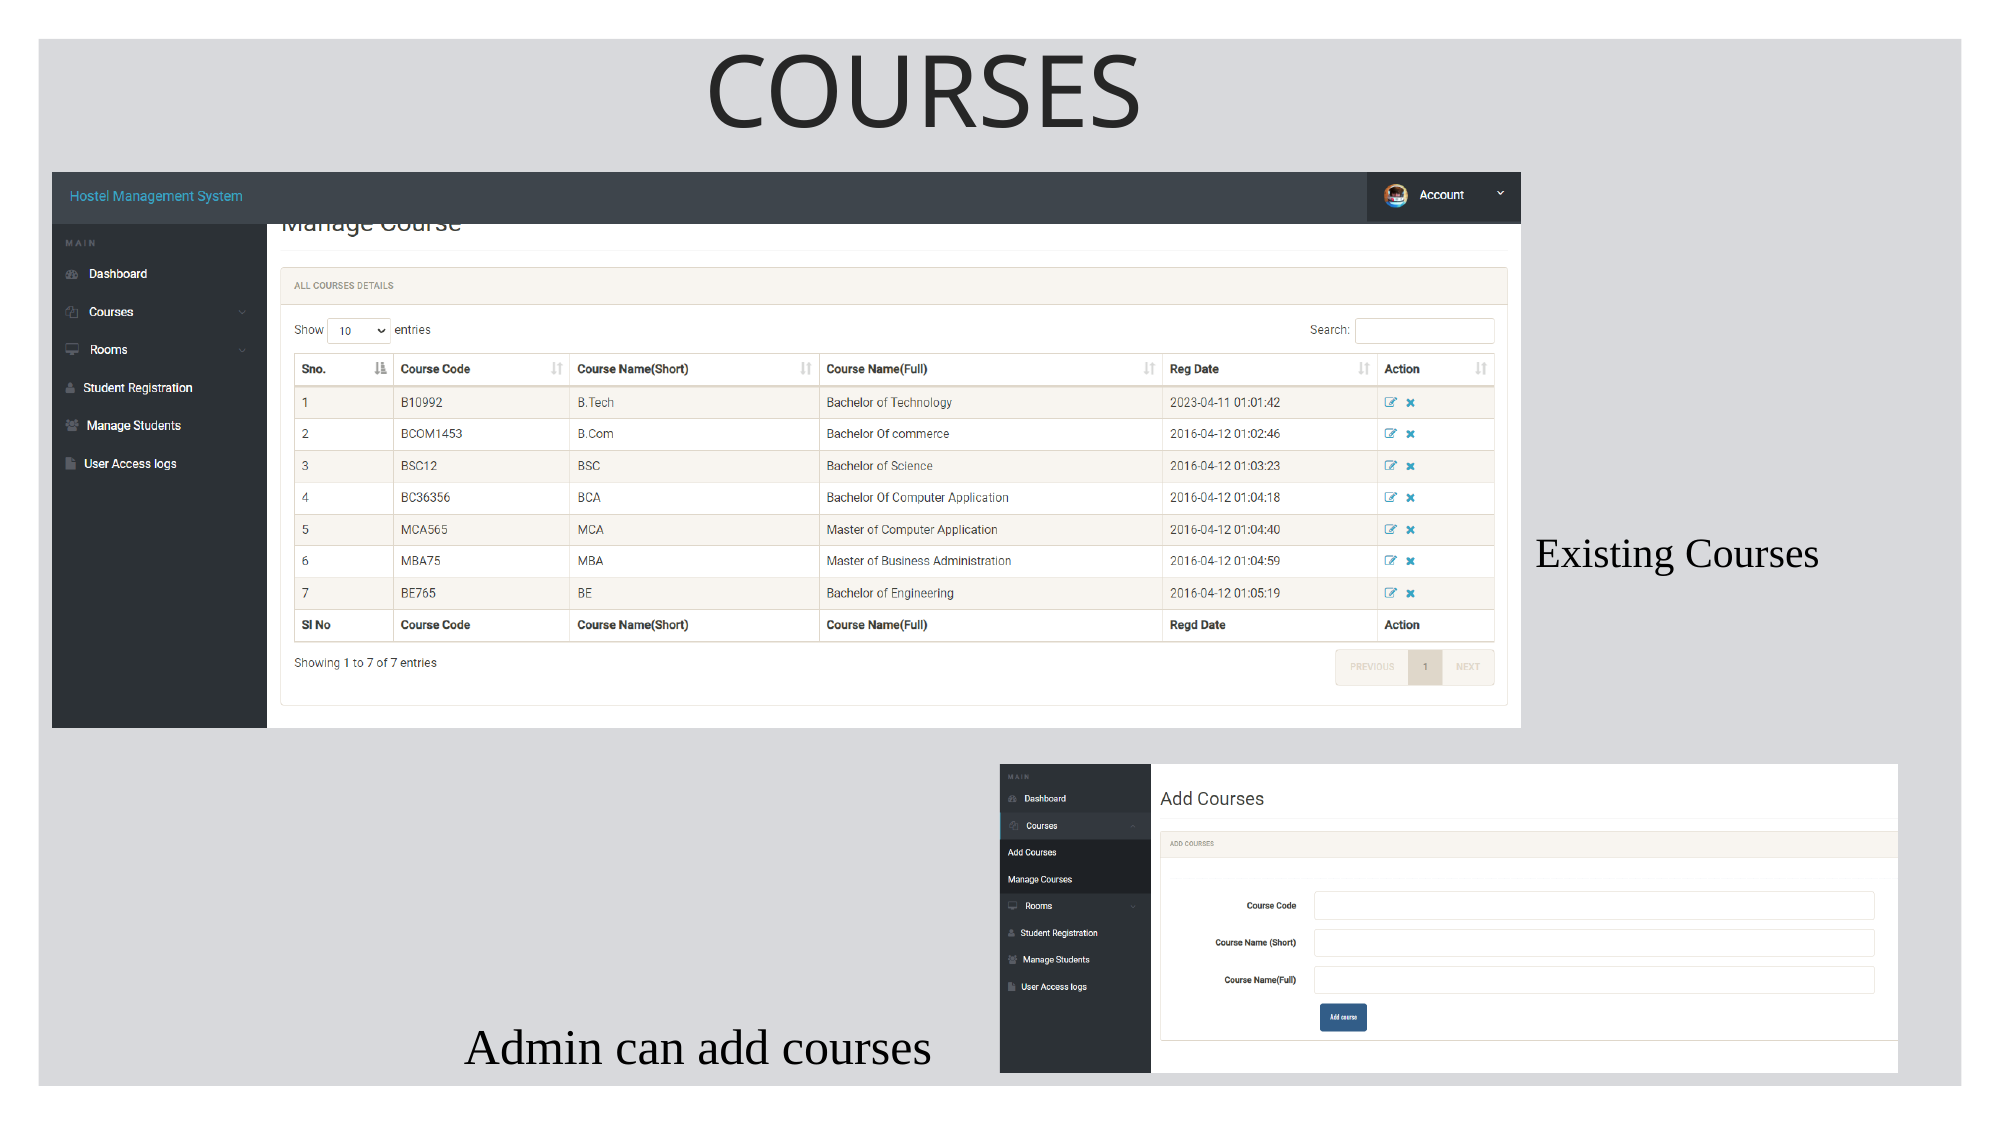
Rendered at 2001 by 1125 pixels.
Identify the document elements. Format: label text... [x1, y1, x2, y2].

text_box Existing Courses [1526, 518, 2000, 584]
list Admin can add courses [299, 1007, 1198, 1125]
title COURSES [689, 0, 2000, 134]
picture [52, 172, 1521, 728]
picture [999, 764, 1899, 1073]
text_box [52, 134, 2000, 210]
